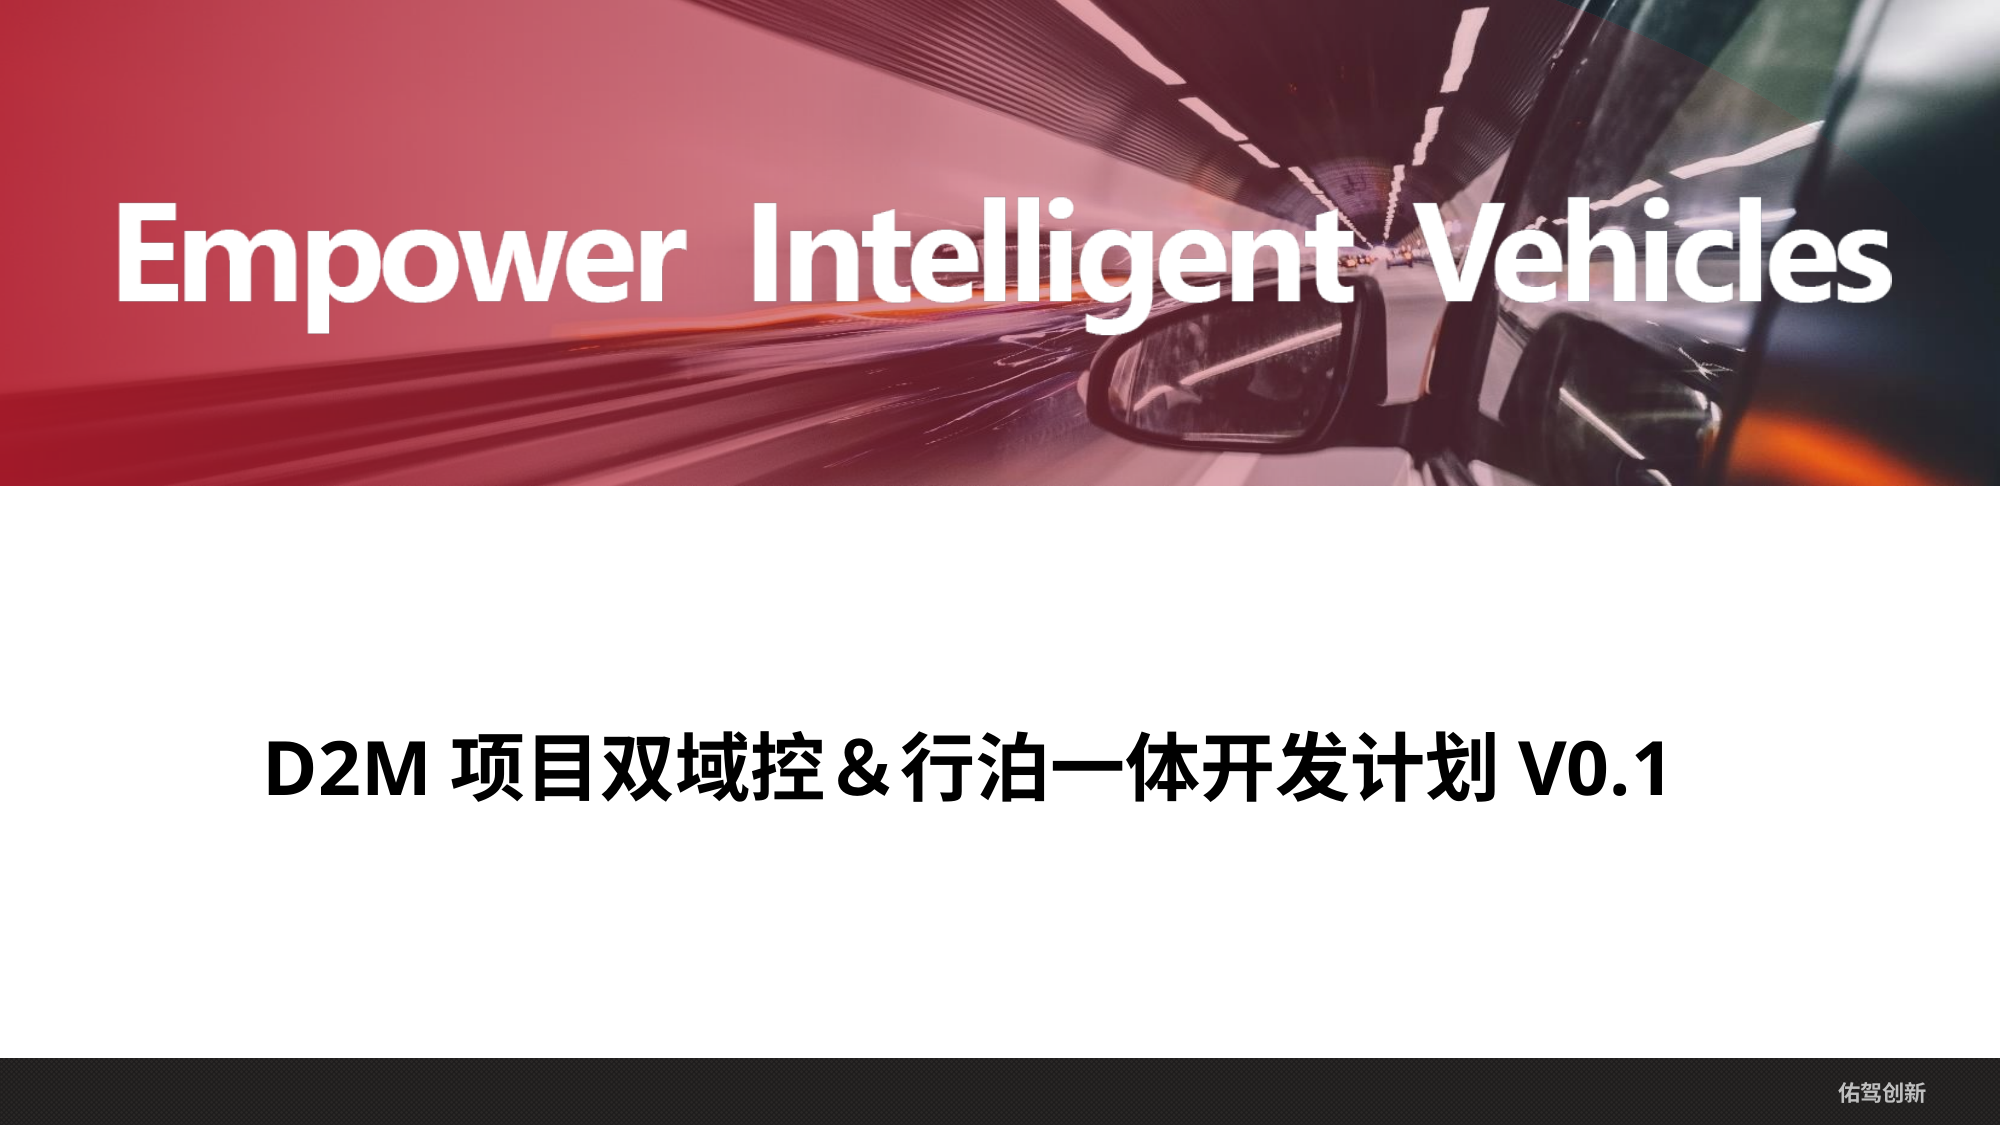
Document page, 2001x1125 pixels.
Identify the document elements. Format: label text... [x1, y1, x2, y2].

picture [0, 1058, 2000, 1125]
picture [108, 0, 2000, 486]
title D2M项目双域控＆行泊一体开发计划V0.1 [247, 723, 1852, 820]
